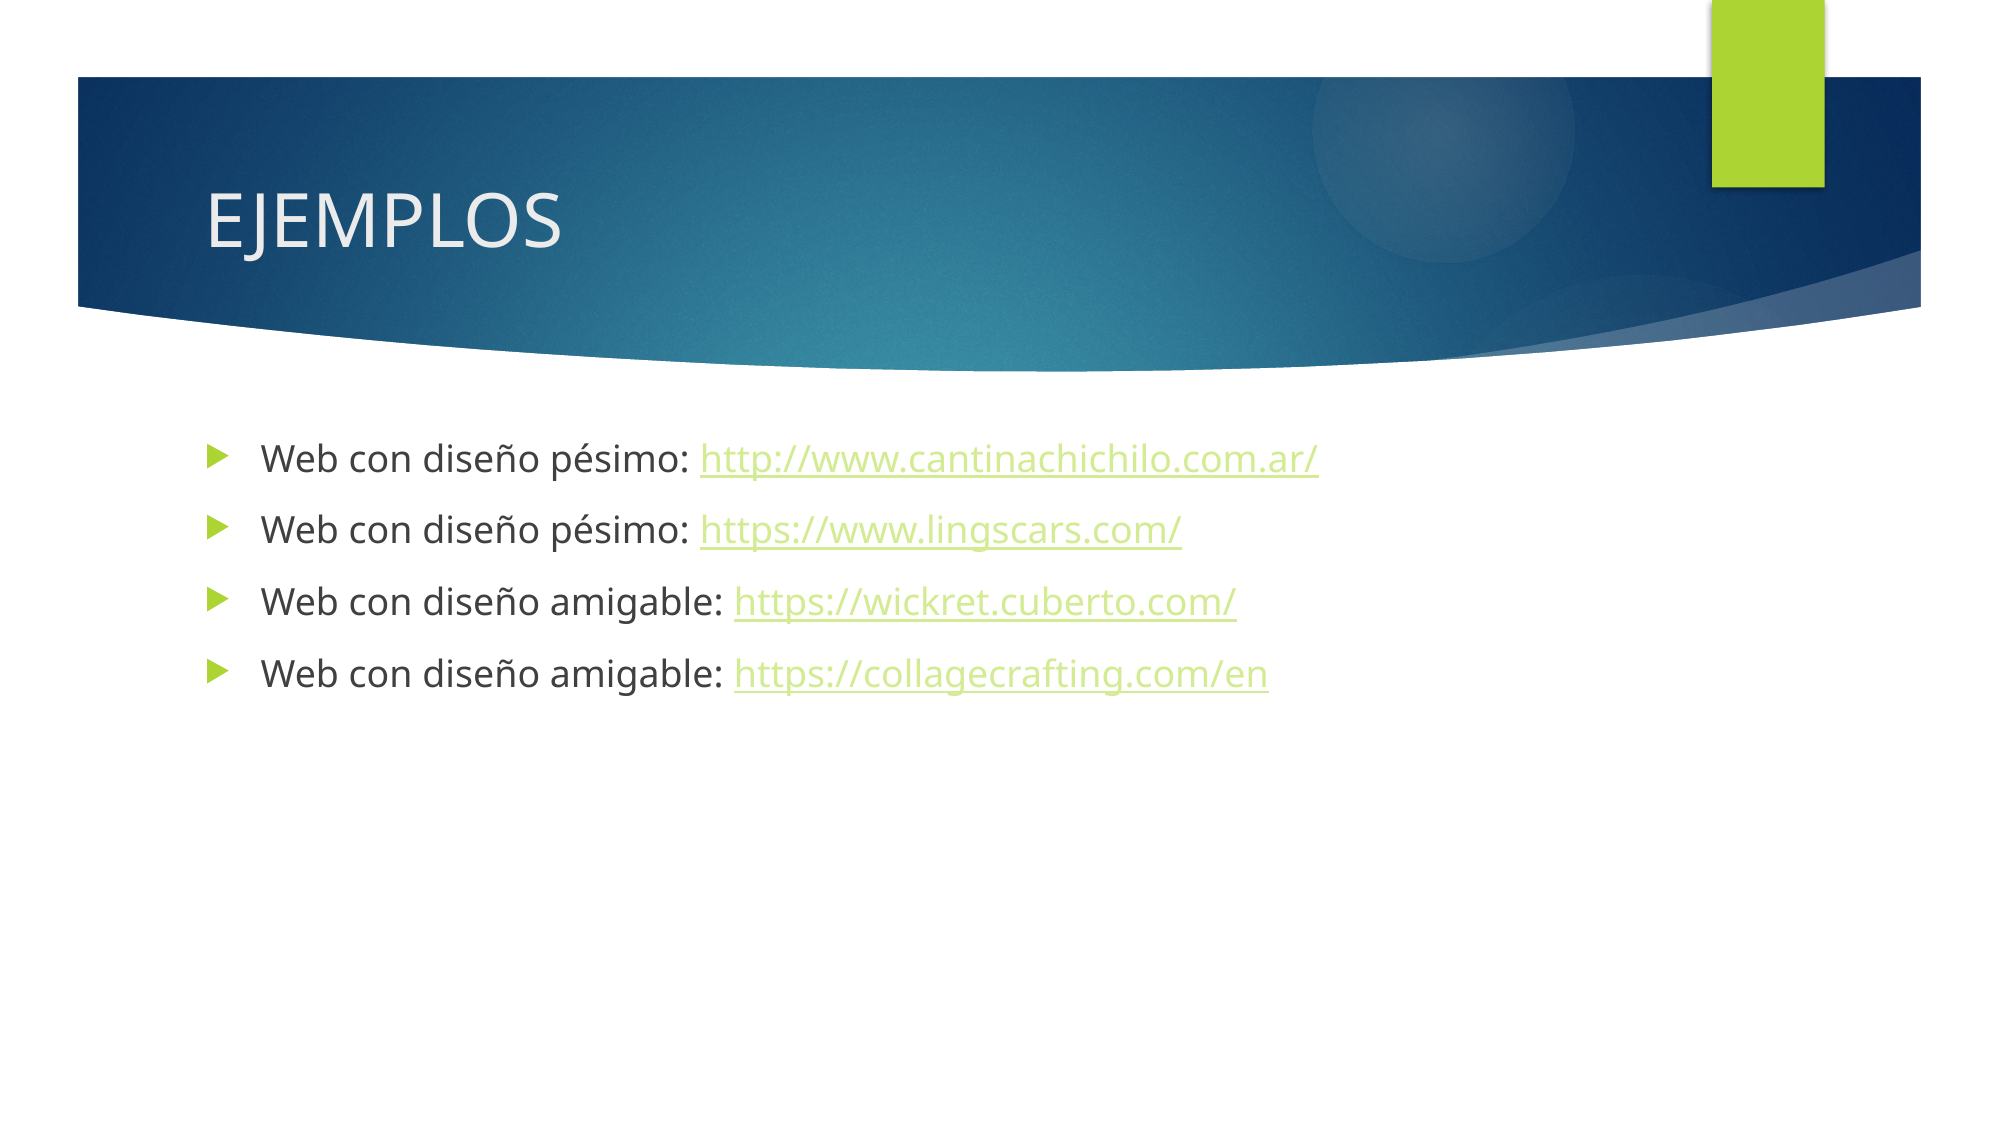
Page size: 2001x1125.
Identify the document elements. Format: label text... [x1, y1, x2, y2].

list Web con diseño pésimo: http://www.cantinachichilo.com.ar/ Web con diseño pésimo: https://www.lingscars.com/ Web con diseño amigable: https://wickret.cuberto.com/ Web con diseño amigable: https://collagecrafting.com/en [189, 427, 1627, 757]
title EJEMPLOS [189, 159, 1627, 276]
